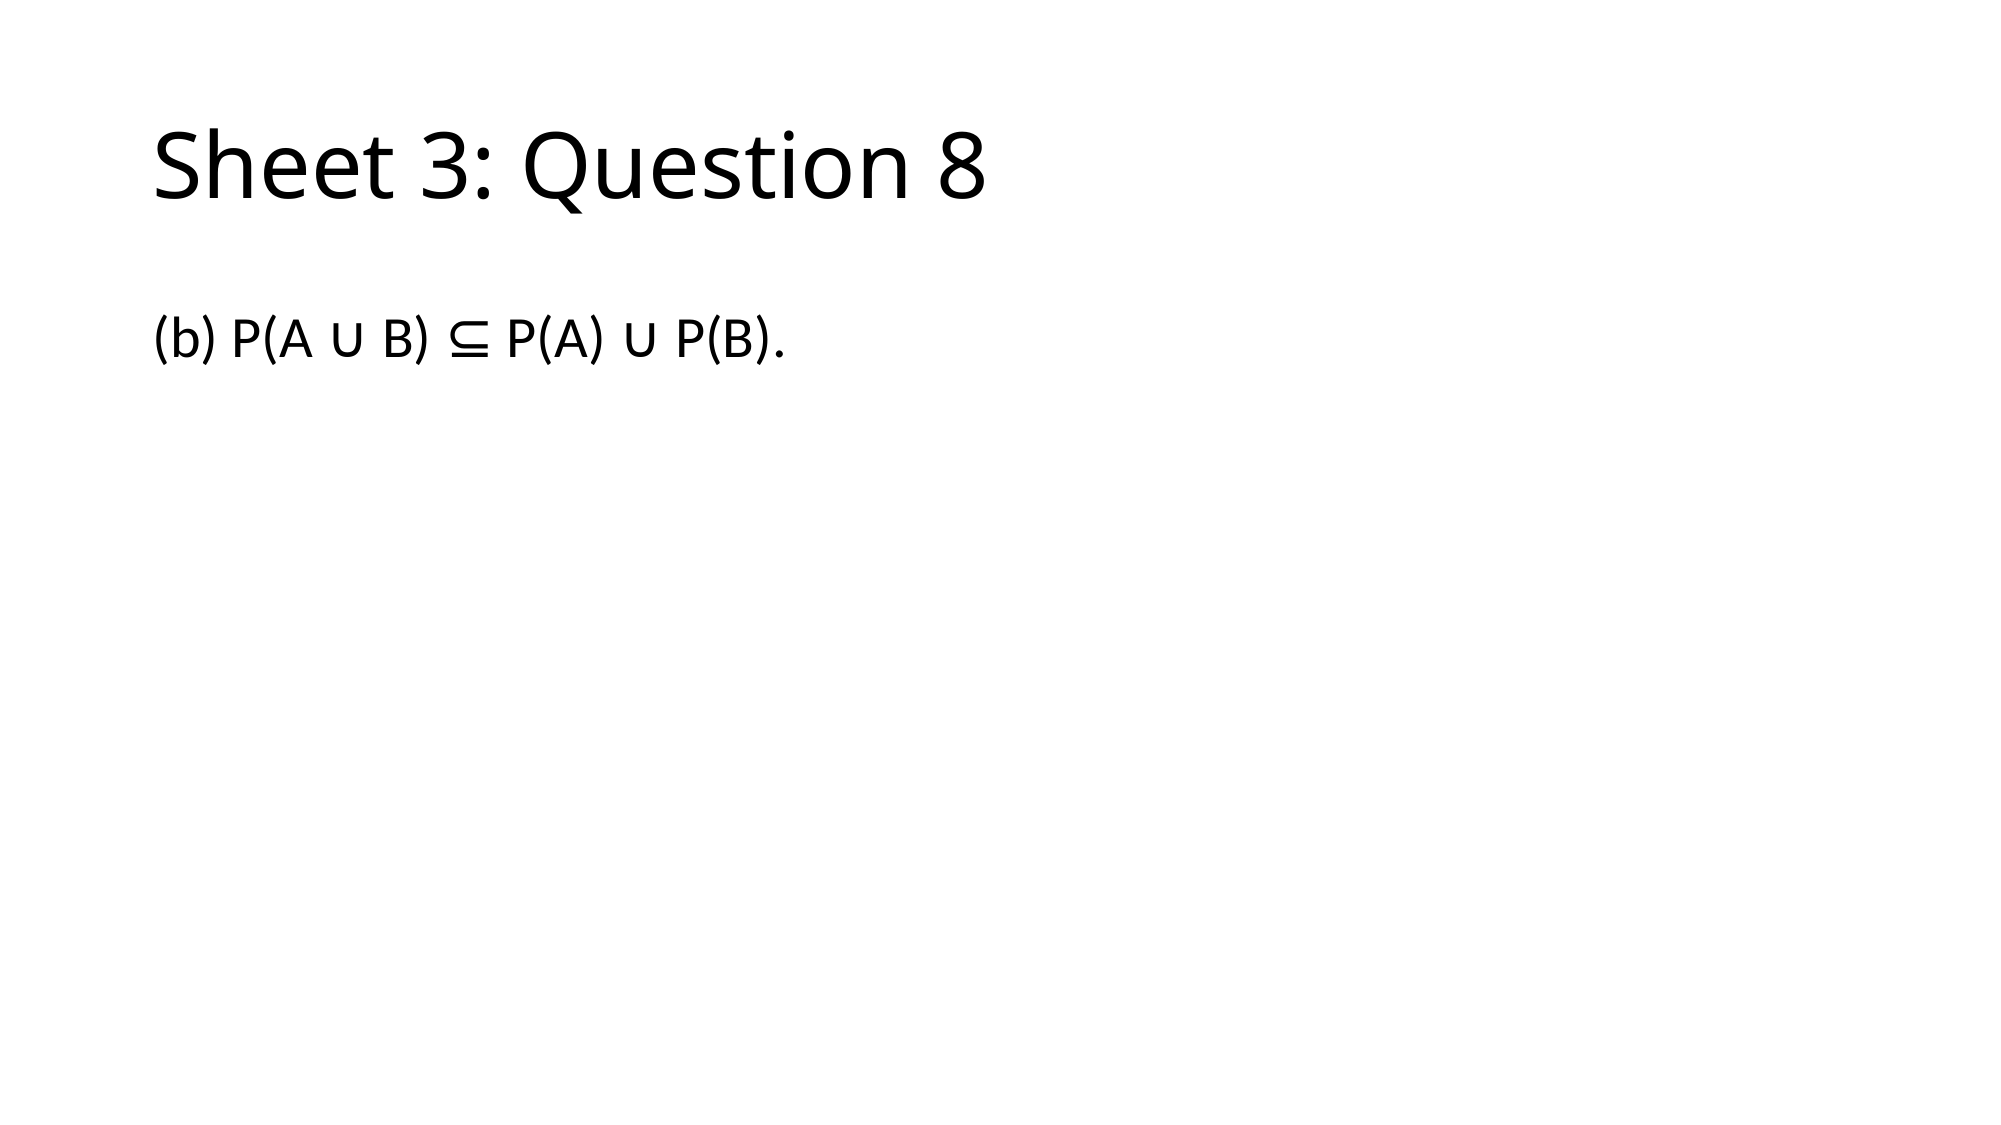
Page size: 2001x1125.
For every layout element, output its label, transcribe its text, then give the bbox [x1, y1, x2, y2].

title Sheet 3: Question 8 [137, 59, 1863, 278]
list (b) P(A ∪ B) ⊆ P(A) ∪ P(B). [137, 299, 1863, 1014]
